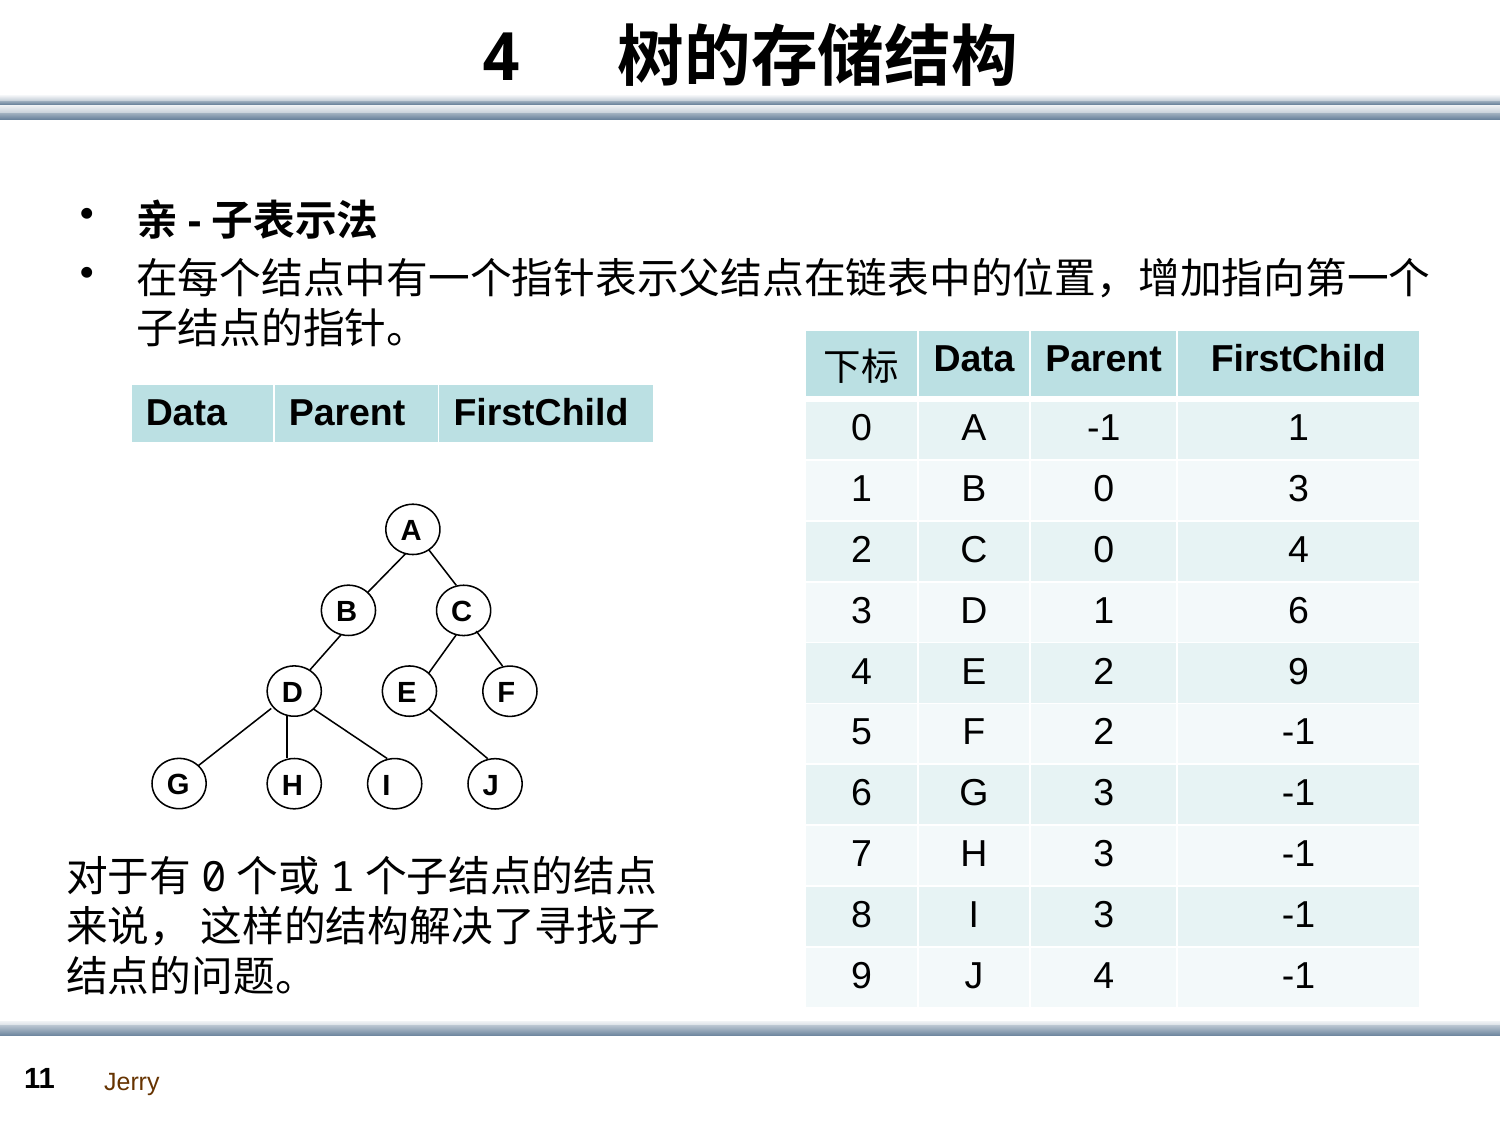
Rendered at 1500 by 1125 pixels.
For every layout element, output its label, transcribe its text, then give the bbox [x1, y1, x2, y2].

table_cell 2 [1031, 643, 1176, 703]
table_cell F [919, 704, 1029, 763]
table_cell 9 [806, 948, 917, 1007]
table_cell 3 [1031, 826, 1176, 885]
table_cell A [919, 402, 1029, 459]
table_header 下标 [806, 331, 917, 396]
text_box 对于有0个或1个子结点的结点来说， 这样的结构解决了寻找子结点的问题。 [51, 842, 690, 1047]
table_cell I [919, 887, 1029, 946]
table_cell -1 [1178, 765, 1419, 824]
table_header Parent [275, 385, 438, 442]
table_header Data [919, 331, 1029, 396]
table_header Parent [1031, 331, 1176, 396]
table_cell 2 [1031, 704, 1176, 763]
table_cell 9 [1178, 643, 1419, 703]
table_cell 3 [806, 583, 917, 642]
table_cell 8 [806, 887, 917, 946]
table_cell 1 [806, 461, 917, 520]
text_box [151, 504, 537, 810]
table_cell 3 [1031, 887, 1176, 946]
table_cell 0 [1031, 461, 1176, 520]
table_cell 4 [806, 643, 917, 703]
table_cell 2 [806, 522, 917, 581]
table_cell 4 [1031, 948, 1176, 1007]
table_cell H [919, 826, 1029, 885]
table_cell -1 [1178, 704, 1419, 763]
table_cell 6 [806, 765, 917, 824]
table_cell 6 [1178, 583, 1419, 642]
table_cell 0 [1031, 522, 1176, 581]
table_cell G [919, 765, 1029, 824]
table_cell 5 [806, 704, 917, 763]
list 亲-子表示法 在每个结点中有一个指针表示父结点在链表中的位置，增加指向第一个子结点的指针。 [64, 186, 1447, 369]
table_header Data [132, 385, 273, 442]
title 4 树的存储结构 [0, 4, 1500, 103]
table_cell 3 [1178, 461, 1419, 520]
table_cell J [919, 948, 1029, 1007]
table_cell E [919, 643, 1029, 703]
table_cell -1 [1178, 826, 1419, 885]
table_cell 1 [1178, 402, 1419, 459]
table_header FirstChild [439, 385, 653, 442]
table_cell -1 [1031, 402, 1176, 459]
table_cell 4 [1178, 522, 1419, 581]
table_cell B [919, 461, 1029, 520]
table_cell C [919, 522, 1029, 581]
table_cell 3 [1031, 765, 1176, 824]
table_cell 7 [806, 826, 917, 885]
table_cell -1 [1178, 887, 1419, 946]
table_cell D [919, 583, 1029, 642]
table_cell 0 [806, 402, 917, 459]
table_header FirstChild [1178, 331, 1419, 396]
table_cell -1 [1178, 948, 1419, 1007]
table_cell 1 [1031, 583, 1176, 642]
